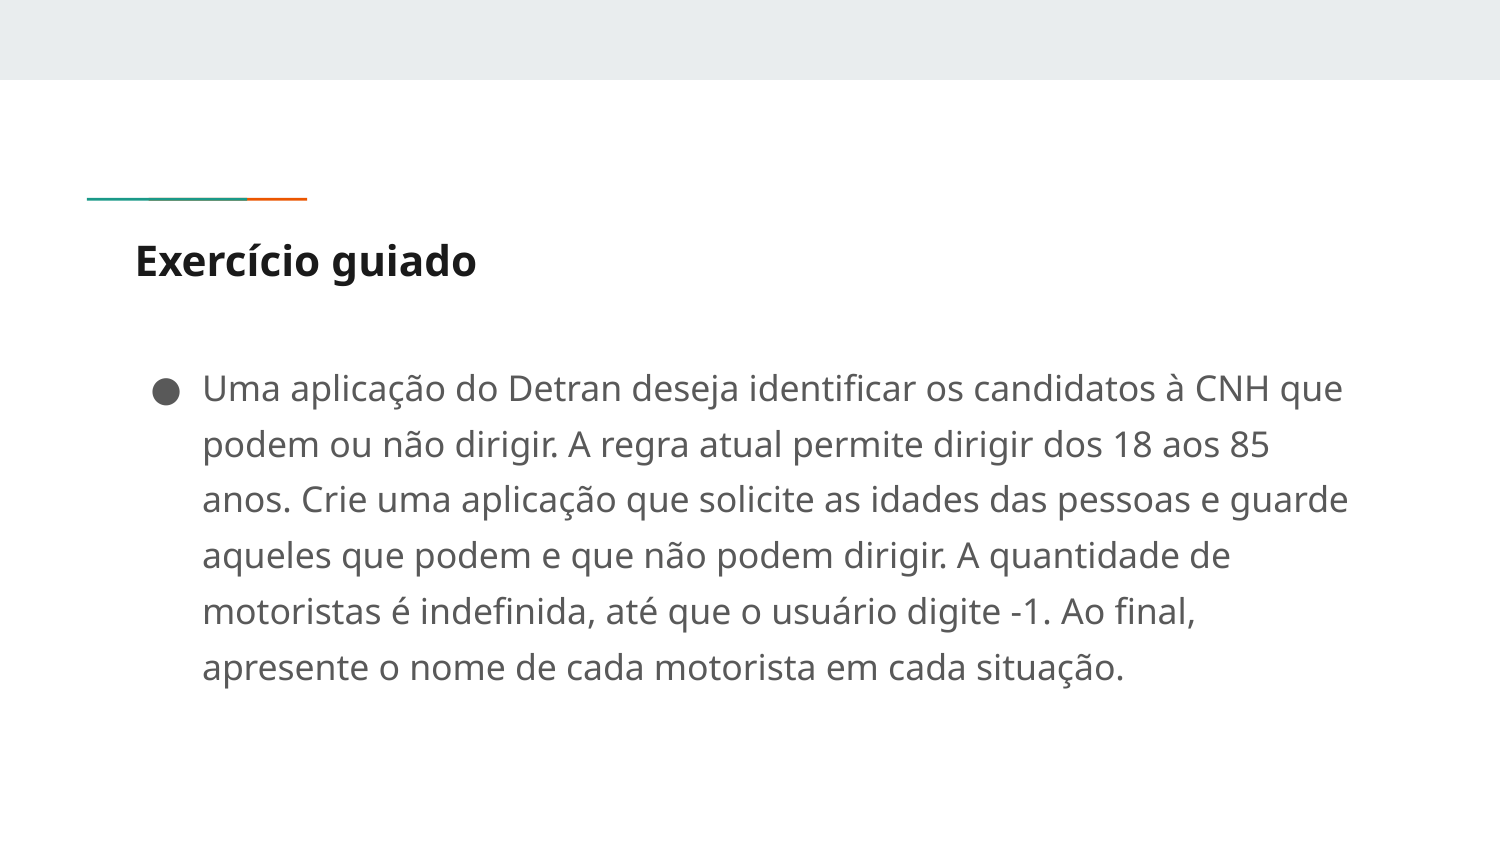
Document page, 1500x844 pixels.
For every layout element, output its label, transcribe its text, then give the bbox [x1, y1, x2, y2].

title Exercício guiado [119, 216, 1381, 305]
list Uma aplicação do Detran deseja identificar os candidatos à CNH que podem ou não dirigir. A regra atual permite dirigir dos 18 aos 85 anos. Crie uma aplicação que solicite as idades das pessoas e guarde aqueles que podem e que não podem dirigir. A quantidade de motoristas é indefinida, até que o usuário digite -1. Ao final, apresente o nome de cada motorista em cada situação. [119, 341, 1381, 712]
